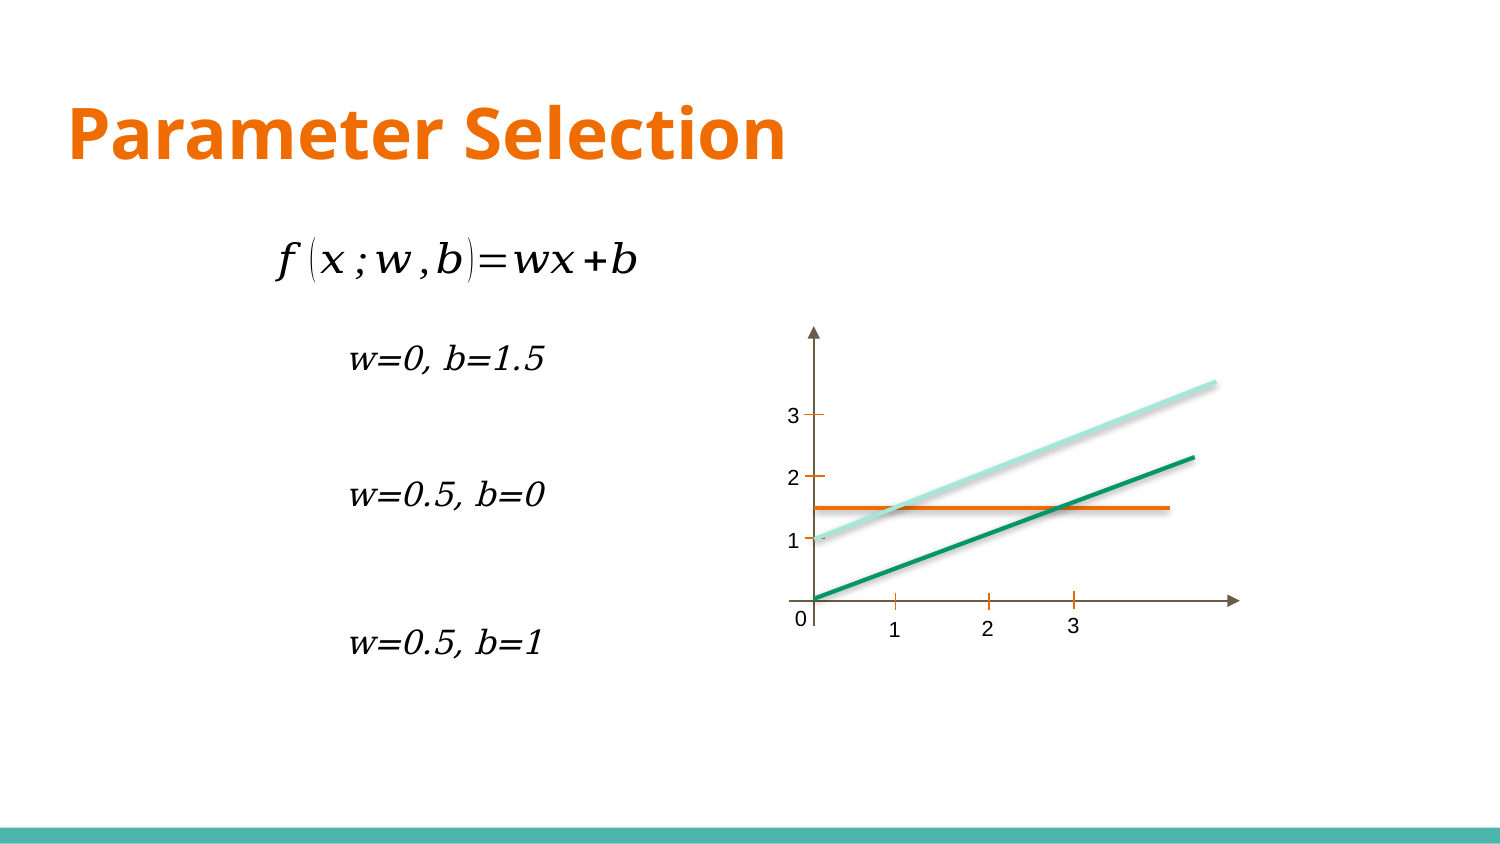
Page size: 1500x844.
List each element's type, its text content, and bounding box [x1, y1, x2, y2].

text_box 1 [873, 609, 917, 649]
text_box 3 [1052, 609, 1096, 646]
title Parameter Selection [51, 72, 1449, 189]
text_box 2 [966, 609, 1010, 648]
text_box 2 [772, 456, 808, 498]
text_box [813, 548, 1195, 599]
text_box 1 [772, 518, 807, 560]
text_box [814, 381, 1217, 541]
text_box 0 [780, 596, 824, 638]
text_box 3 [772, 394, 808, 436]
